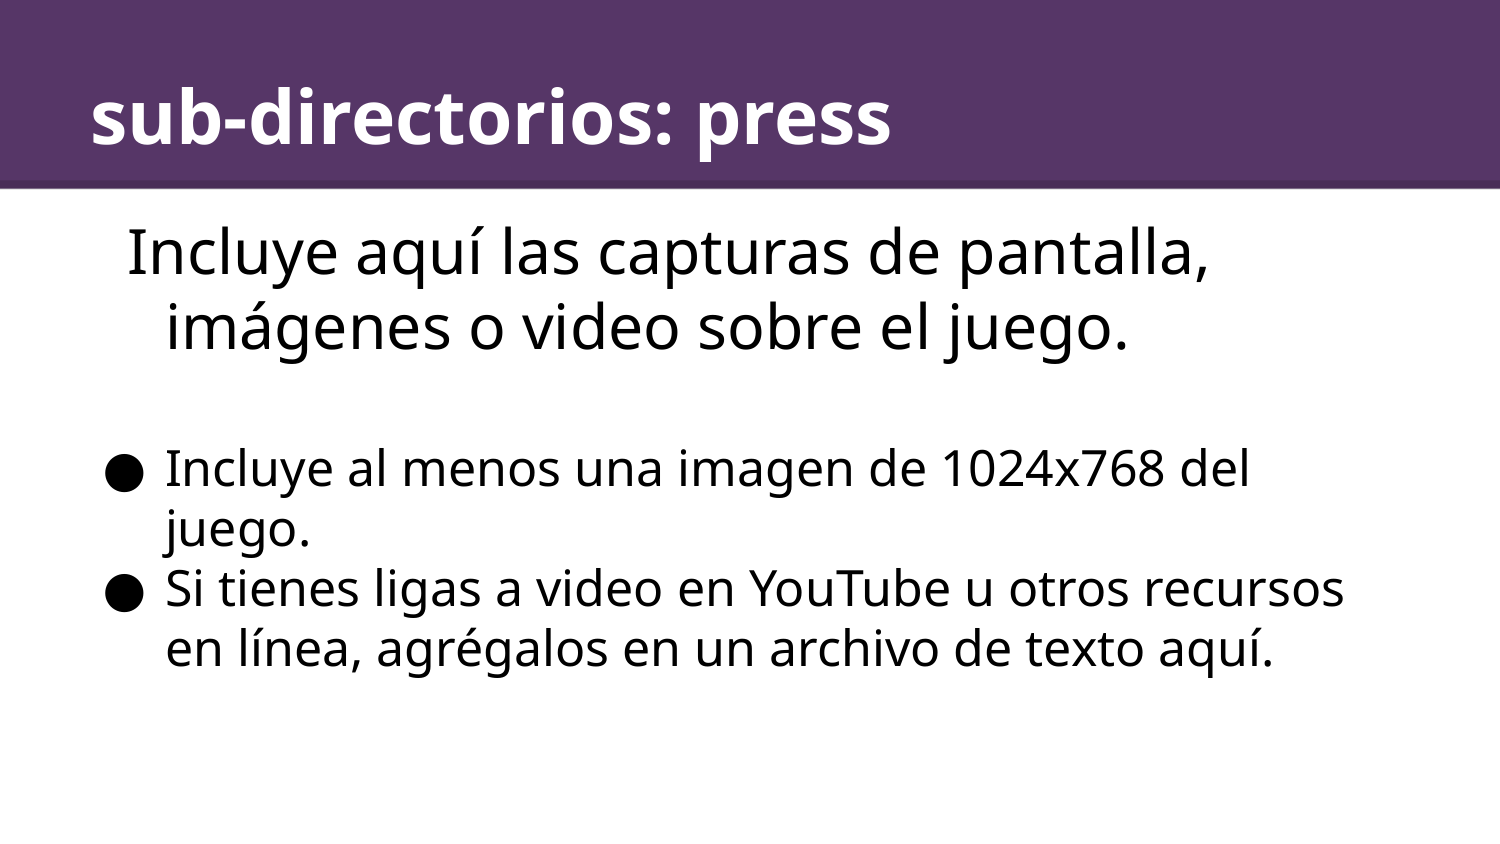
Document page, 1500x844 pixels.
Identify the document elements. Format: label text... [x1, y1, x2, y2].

list Incluye aquí las capturas de pantalla, imágenes o video sobre el juego. Incluye al menos una imagen de 1024x768 del juego. Si tienes ligas a video en YouTube u otros recursos en línea, agrégalos en un archivo de texto aquí. [75, 196, 1425, 808]
title sub-directorios: press [75, 33, 1425, 175]
